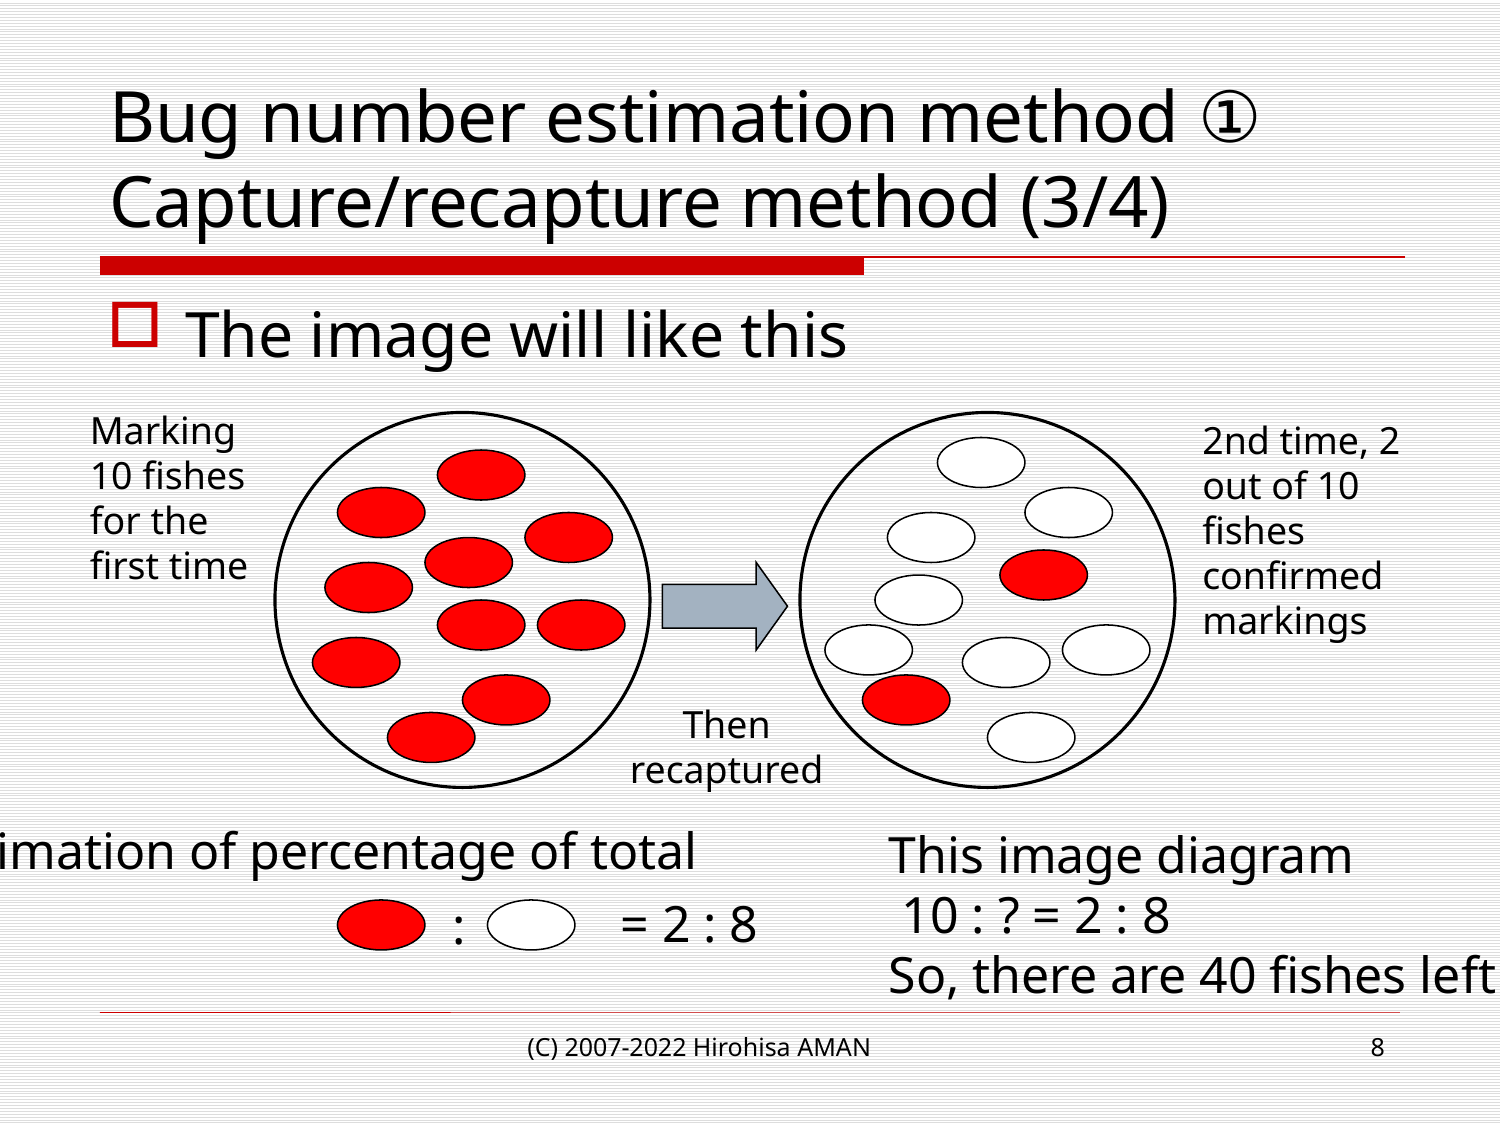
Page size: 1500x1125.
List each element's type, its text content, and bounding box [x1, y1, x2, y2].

text_box [824, 624, 913, 675]
text_box [524, 512, 613, 563]
text_box This image diagram 10 : ? = 2 : 8 So, there are 40 fishes left [873, 815, 1500, 1011]
text_box [864, 674, 950, 725]
text_box [937, 437, 1025, 488]
text_box [437, 600, 525, 651]
text_box [999, 549, 1088, 601]
text_box [537, 600, 625, 651]
text_box [337, 899, 425, 950]
text_box Then recaptured [569, 693, 884, 799]
text_box [887, 512, 975, 563]
text_box Estimation of percentage of total [0, 812, 713, 888]
text_box [1062, 624, 1150, 675]
text_box : [438, 887, 482, 963]
text_box [312, 637, 400, 688]
text_box [1024, 487, 1113, 538]
text_box Marking 10 fishes for the first time [75, 399, 281, 595]
text_box [874, 575, 963, 626]
text_box [337, 487, 425, 538]
slide_number 8 [1074, 1024, 1401, 1103]
text_box [662, 562, 788, 650]
text_box [799, 412, 1175, 788]
text_box [437, 450, 525, 501]
text_box [424, 537, 513, 588]
text_box [274, 412, 650, 788]
text_box [962, 637, 1050, 688]
list The image will like this [92, 287, 1406, 988]
text_box [387, 712, 475, 763]
text_box [987, 712, 1075, 763]
text_box [324, 562, 413, 613]
text_box = 2 : 8 [605, 885, 774, 961]
text_box [462, 674, 550, 725]
text_box 2nd time, 2 out of 10 fishes confirmed markings [1187, 409, 1450, 650]
footer (C) 2007-2022 Hirohisa AMAN [512, 1024, 988, 1103]
text_box [487, 899, 575, 950]
title Bug number estimation method ① Capture/recapture method (3/4) [93, 49, 1407, 250]
